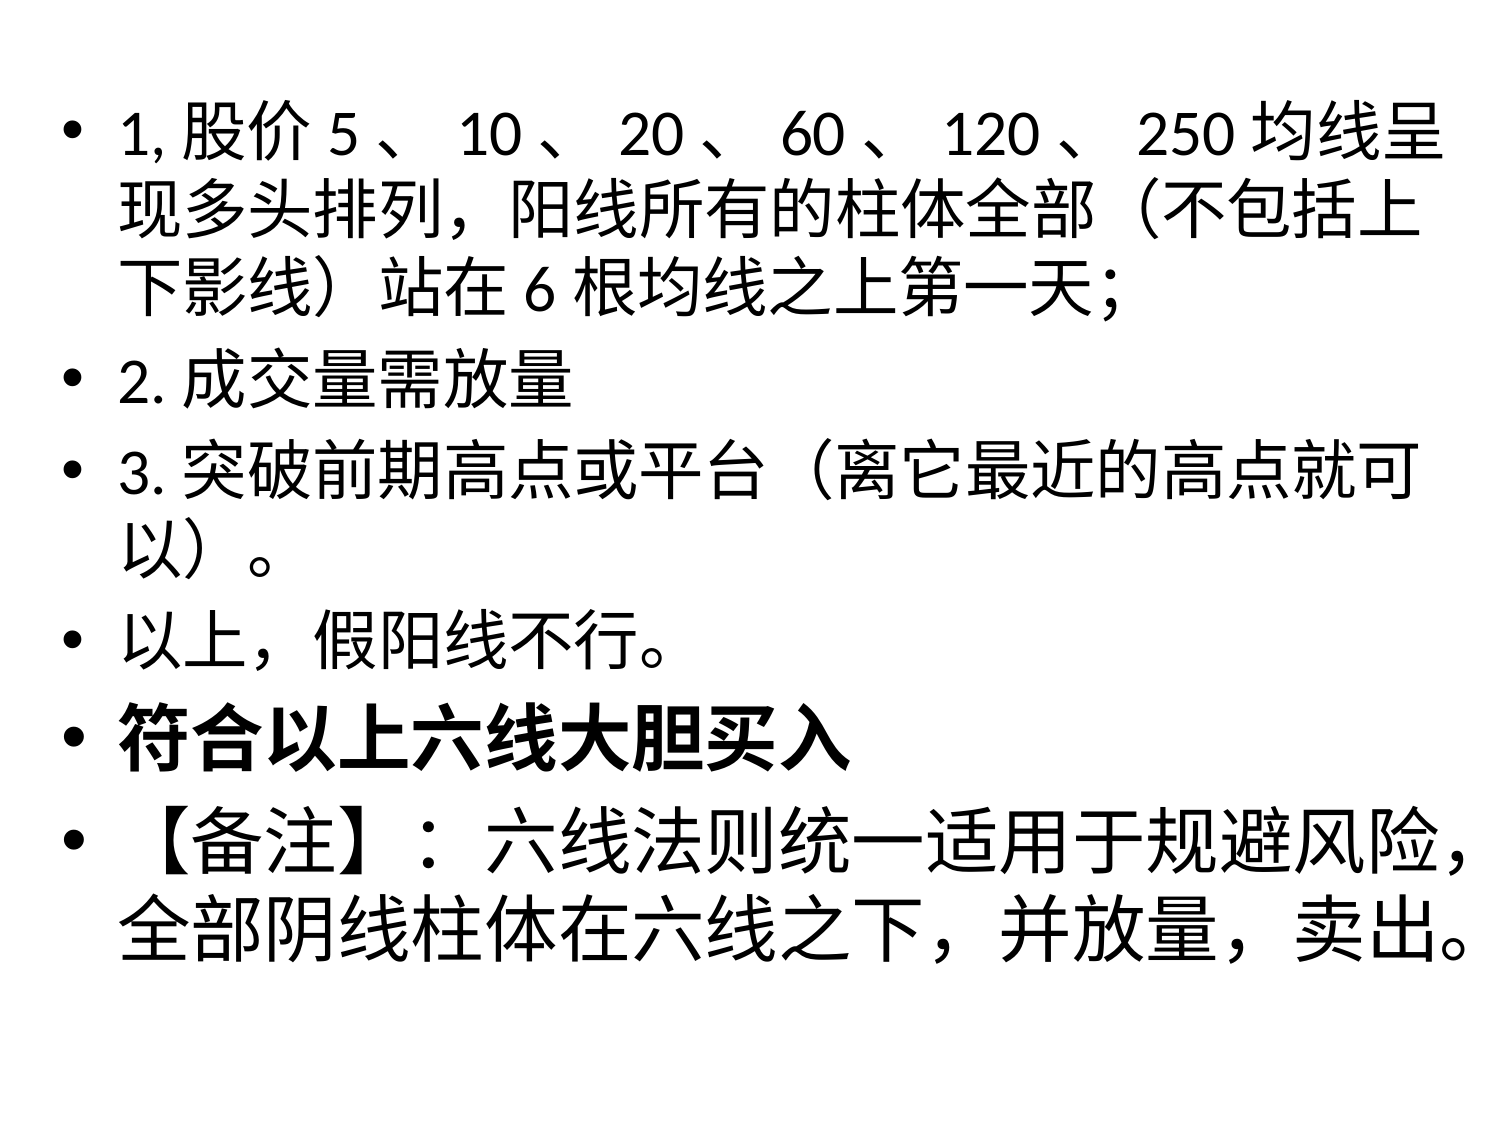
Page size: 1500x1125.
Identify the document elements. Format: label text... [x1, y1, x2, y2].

list 1,股价5、10、20、60、120、250均线呈现多头排列，阳线所有的柱体全部（不包括上下影线）站在6根均线之上第一天； 2.成交量需放量 3.突破前期高点或平台（离它最近的高点就可以）。 以上，假阳线不行。 符合以上六线大胆买入 【备注】：六线法则统一适用于规避风险，全部阴线柱体在六线之下，并放量，卖出。 [46, 82, 1465, 1067]
